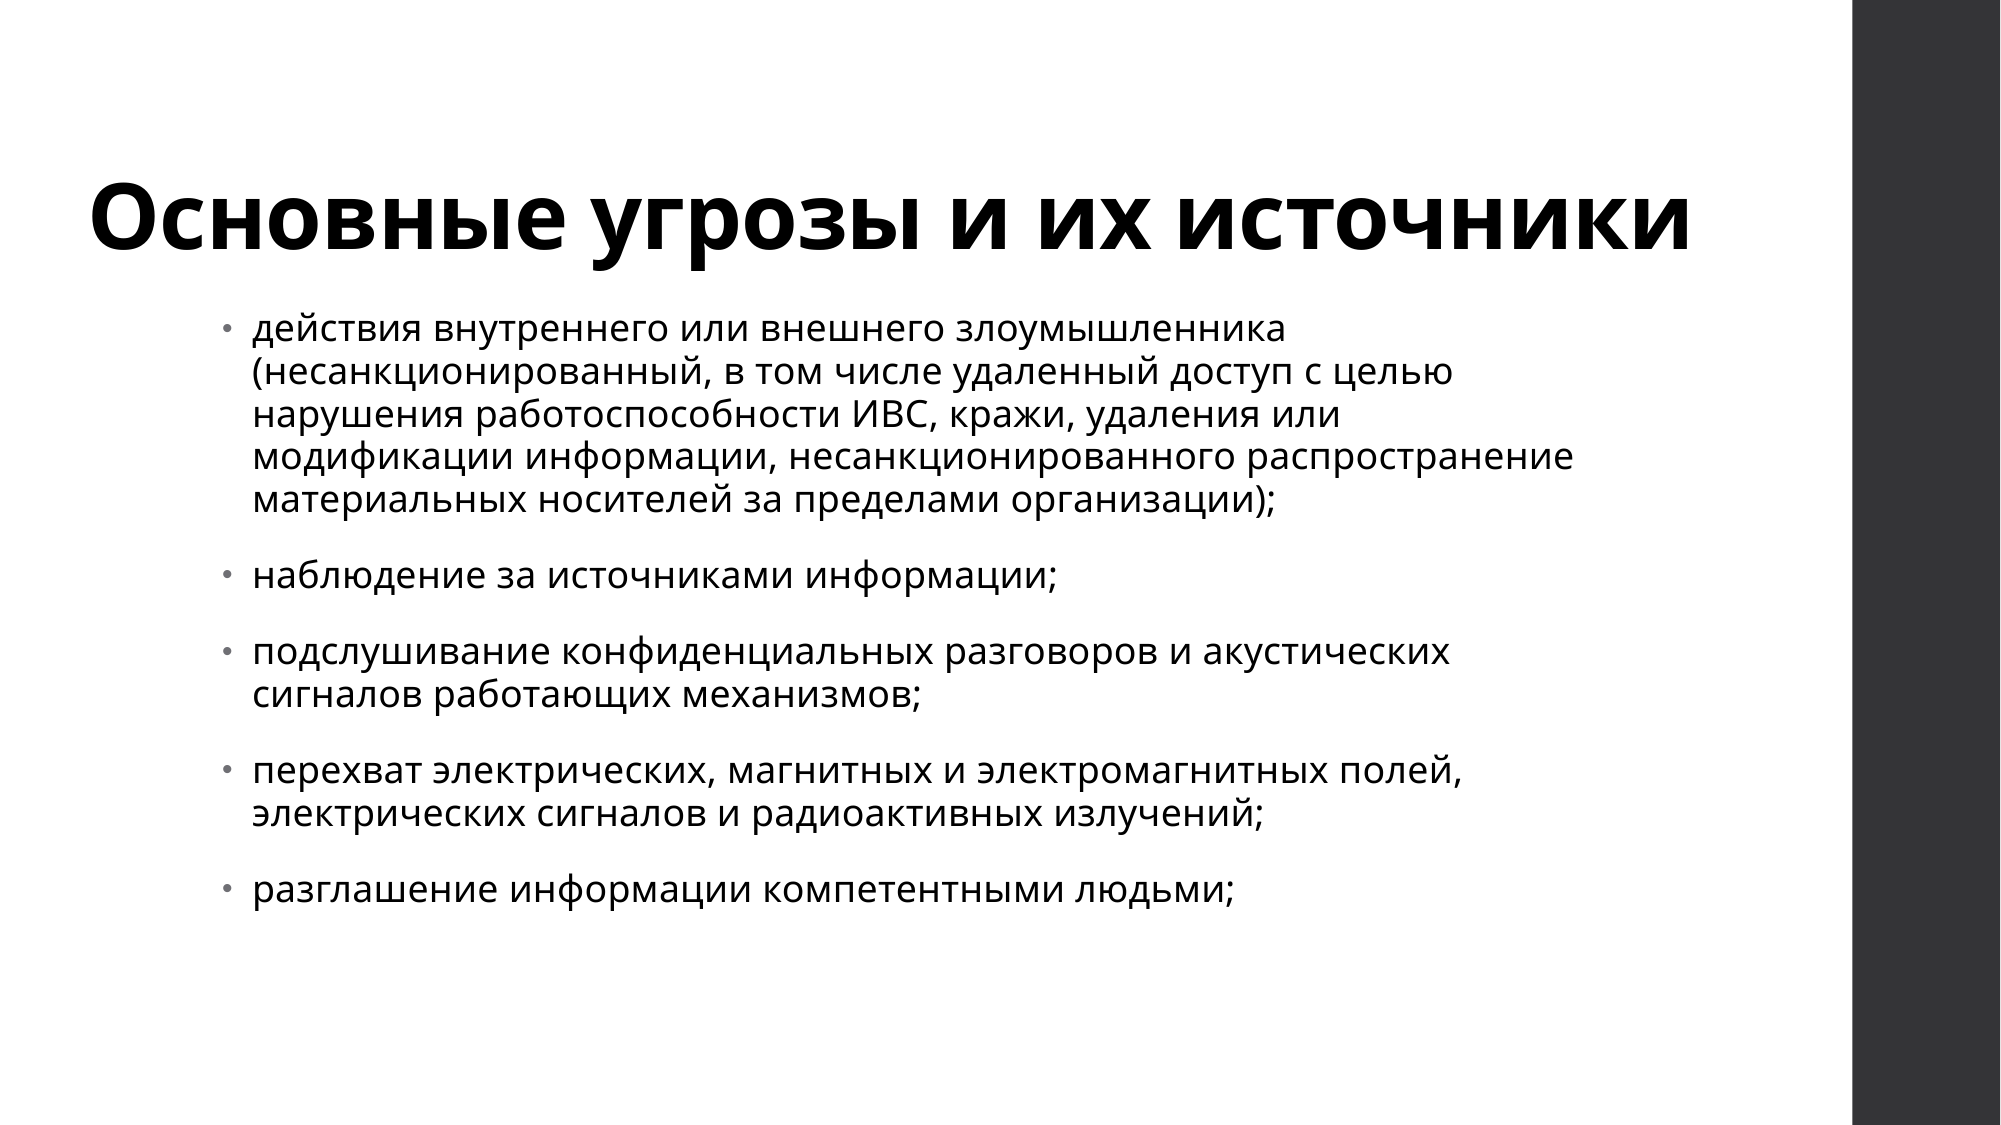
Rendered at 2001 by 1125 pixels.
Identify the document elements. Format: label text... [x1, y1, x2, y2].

list действия внутреннего или внешнего злоумышленника (несанкционированный, в том числе удаленный доступ с целью нарушения работоспособности ИВС, кражи, удаления или модификации информации, несанкционированного распространение материальных носителей за пределами организации); наблюдение за источниками информации; подслушивание конфиденциальных разговоров и акустических сигналов работающих механизмов; перехват электрических, магнитных и электромагнитных полей, электрических сигналов и радиоактивных излучений; разглашение информации компетентными людьми; [206, 299, 1617, 1014]
title Основные угрозы и их источники [72, 60, 1797, 278]
